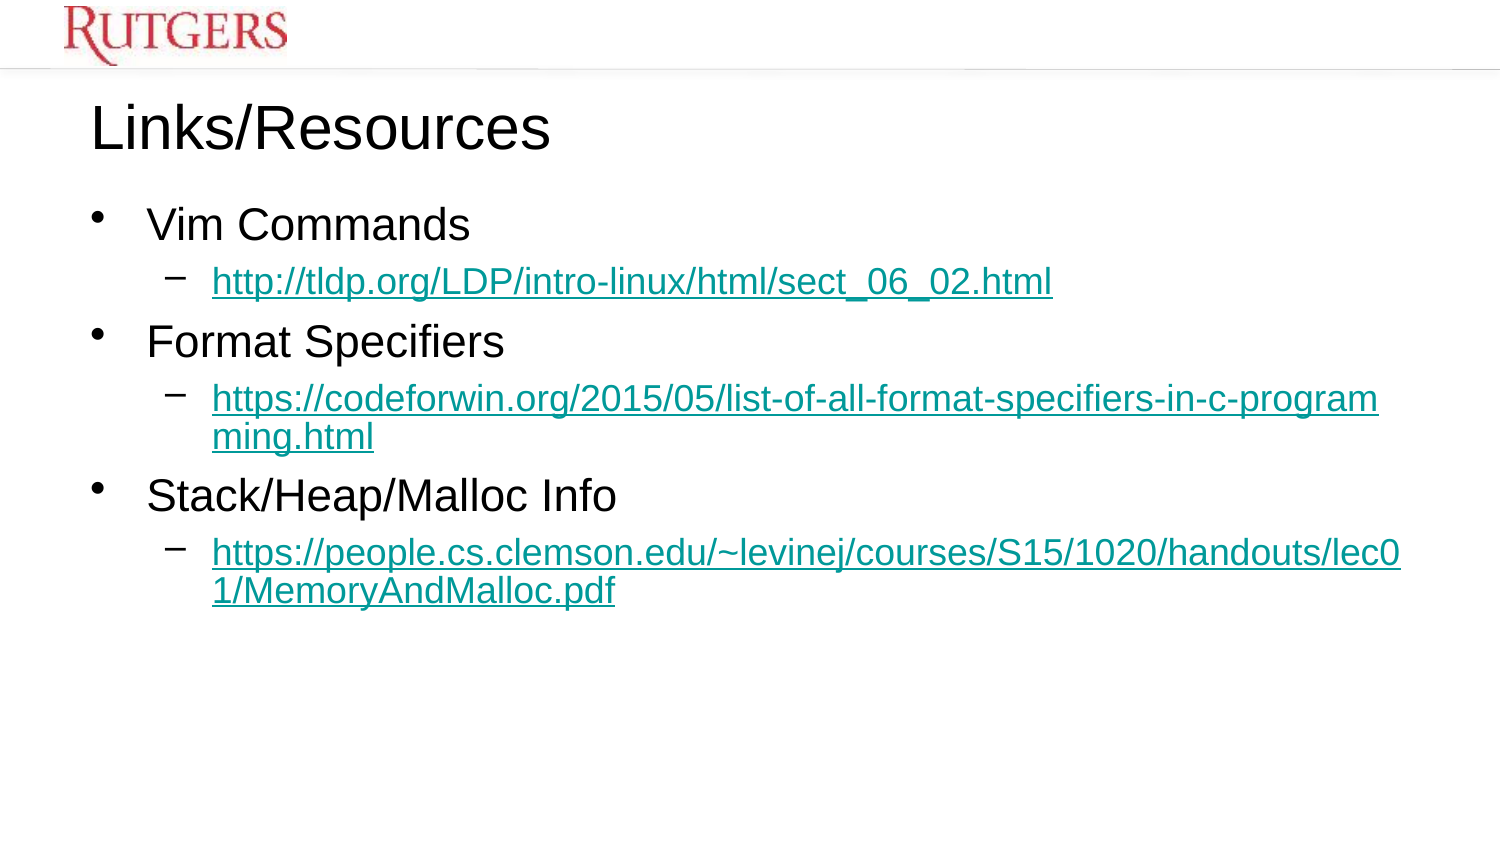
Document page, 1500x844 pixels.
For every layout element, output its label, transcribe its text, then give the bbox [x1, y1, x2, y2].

list Vim Commands http://tldp.org/LDP/intro-linux/html/sect_06_02.html Format Specifiers https://codeforwin.org/2015/05/list-of-all-format-specifiers-in-c-programming.html Stack/Heap/Malloc Info https://people.cs.clemson.edu/~levinej/courses/S15/1020/handouts/lec01/MemoryAndMalloc.pdf [75, 187, 1425, 746]
title Links/Resources [75, 75, 1425, 175]
picture [64, 6, 287, 66]
